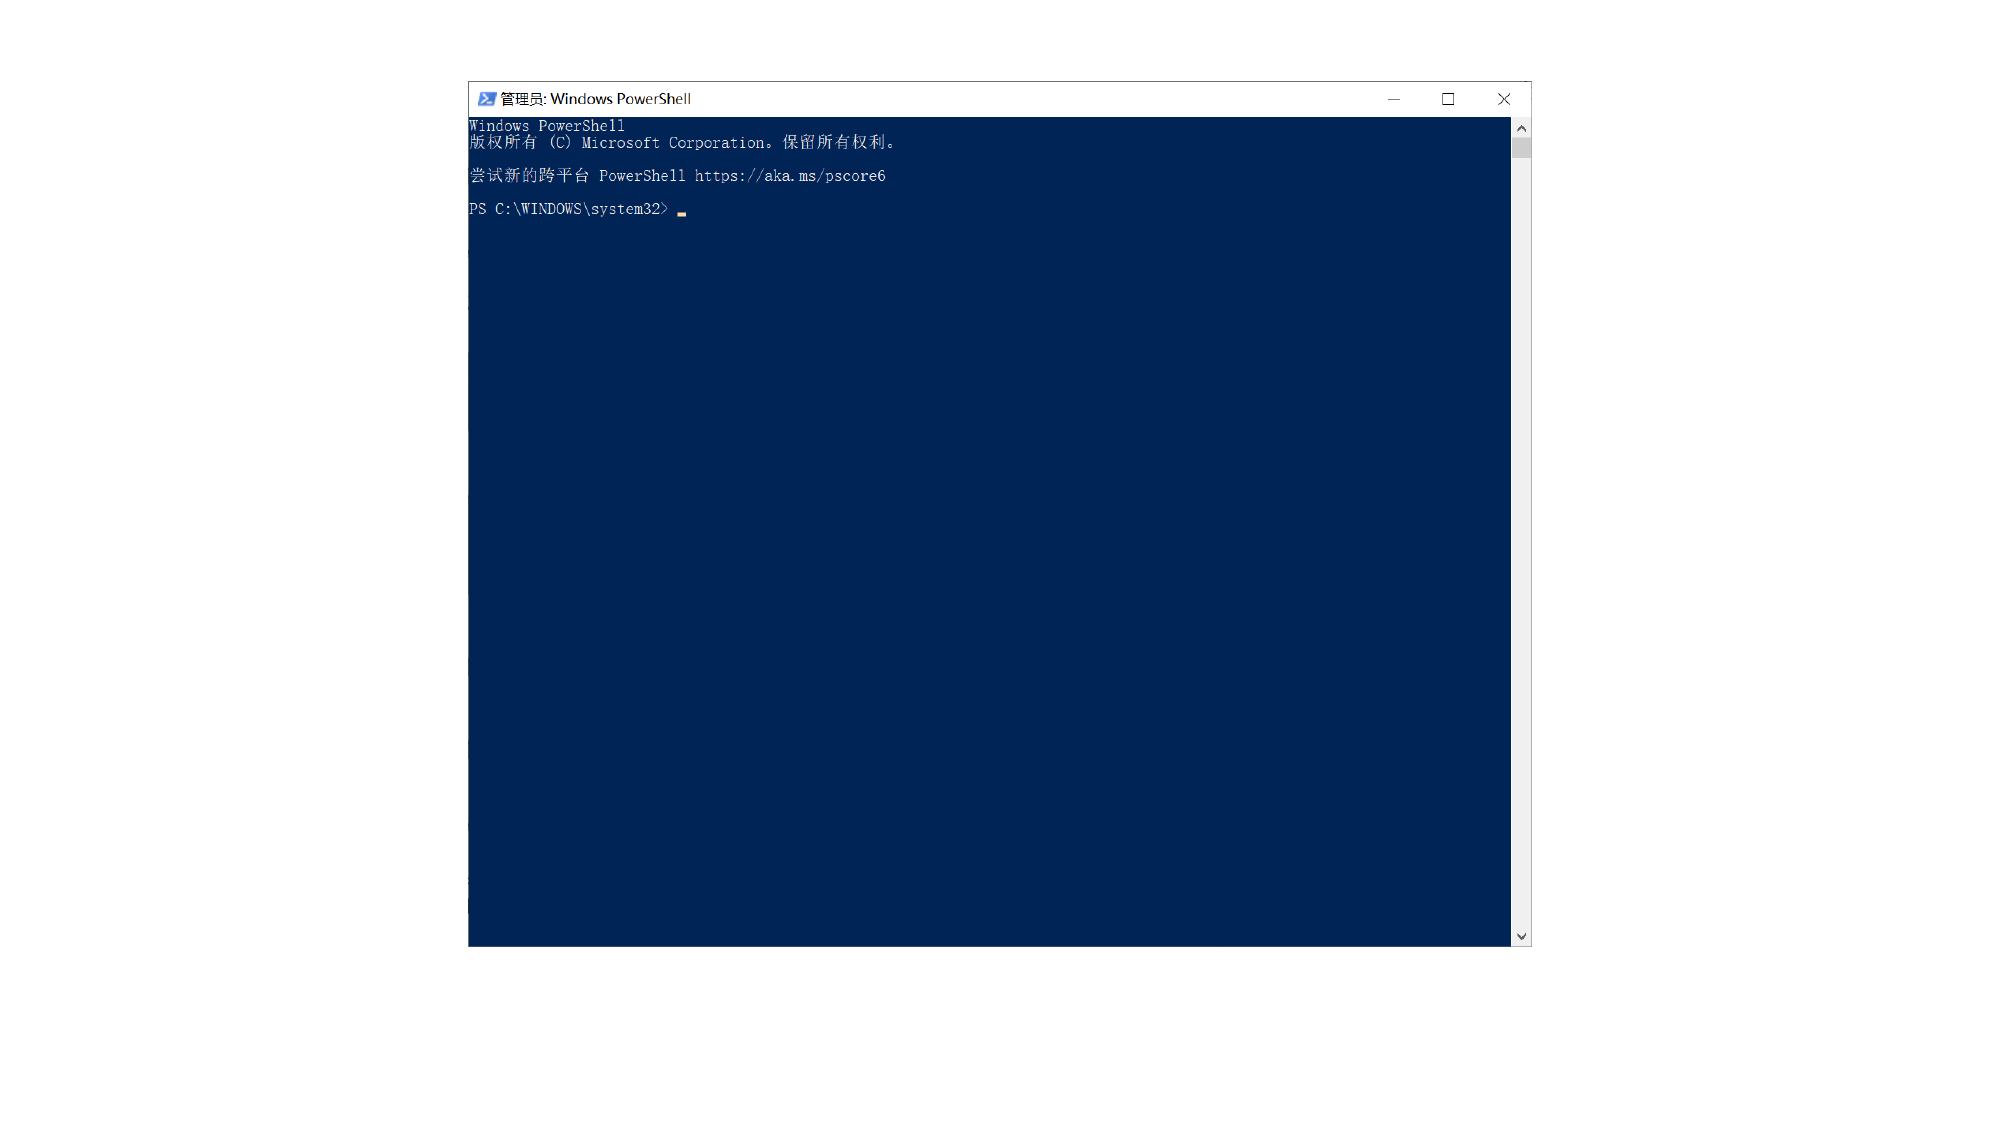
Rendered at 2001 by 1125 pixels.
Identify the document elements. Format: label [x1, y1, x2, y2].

picture [468, 81, 1532, 947]
